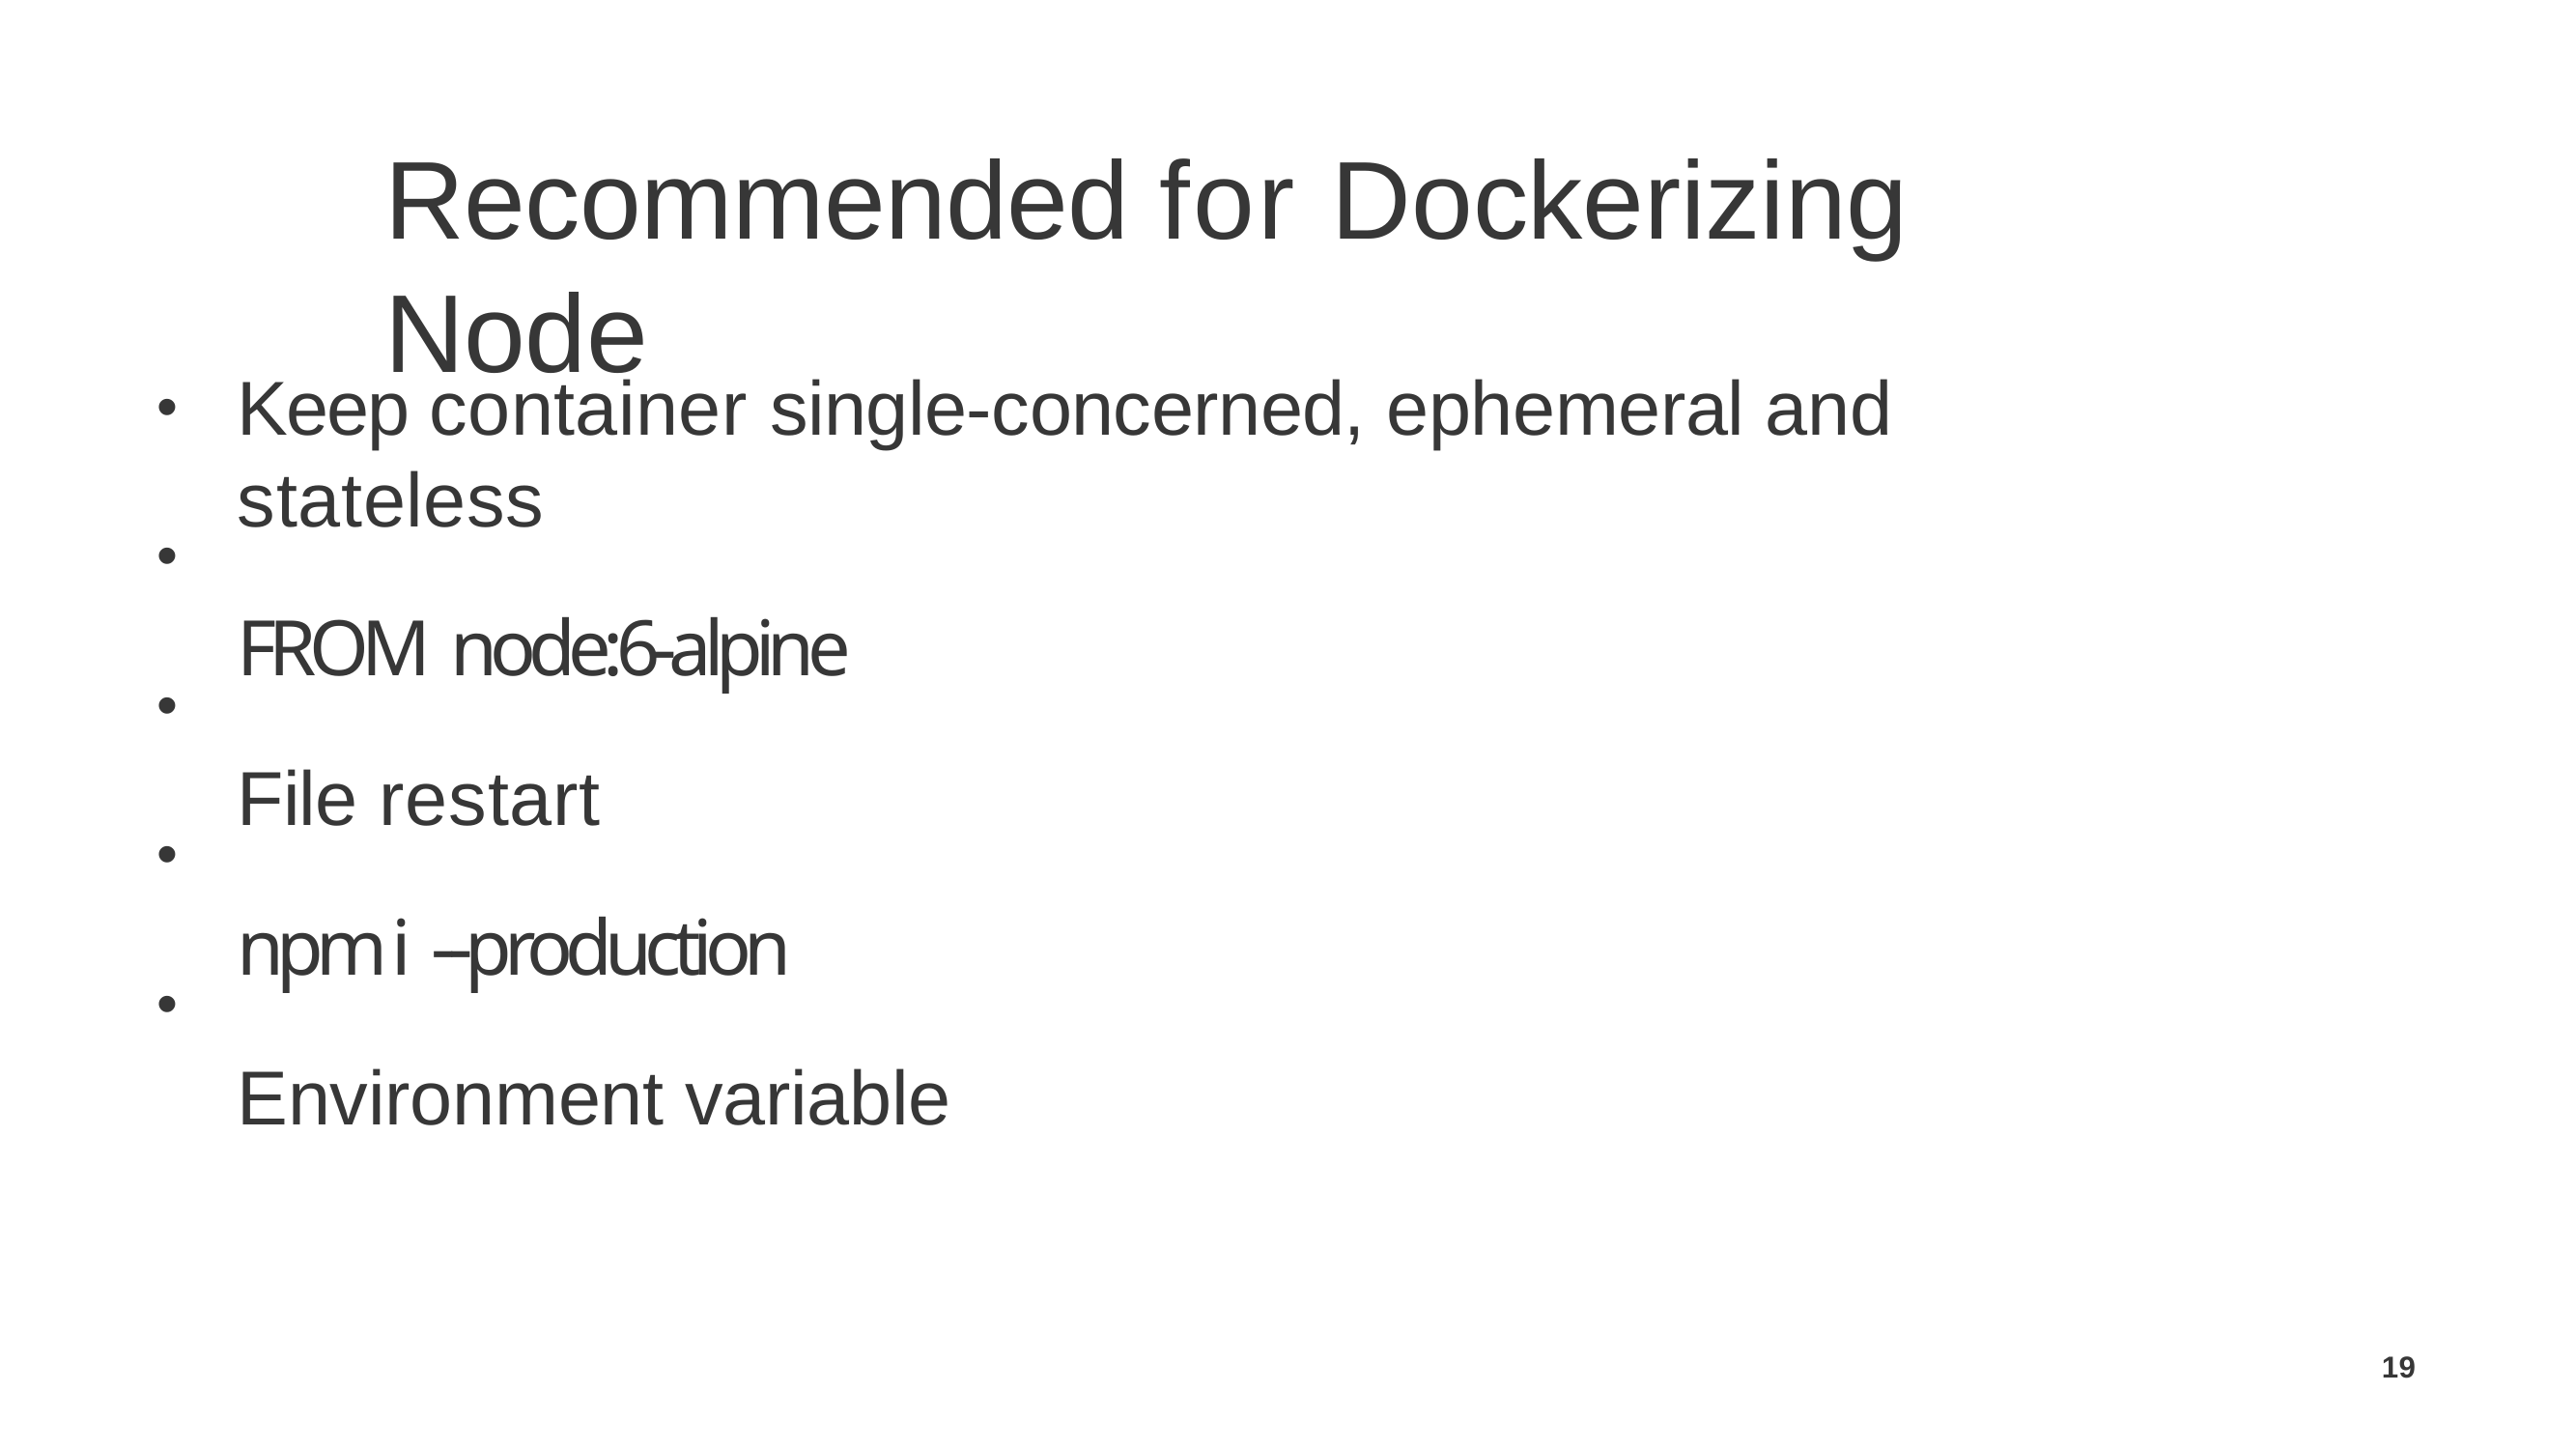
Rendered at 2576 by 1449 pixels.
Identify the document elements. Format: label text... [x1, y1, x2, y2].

text_box • [155, 664, 180, 738]
text_box • [155, 364, 180, 440]
text_box • [155, 514, 180, 588]
text_box • [155, 812, 180, 888]
text_box • [155, 962, 180, 1037]
slide_number 19 [2377, 1348, 2421, 1449]
title Recommended for Dockerizing Node [382, 127, 2194, 356]
text_box Keep container single-concerned, ephemeral and stateless FROM node:6-alpine File restart npm i --production Environment variable [235, 356, 2216, 1141]
